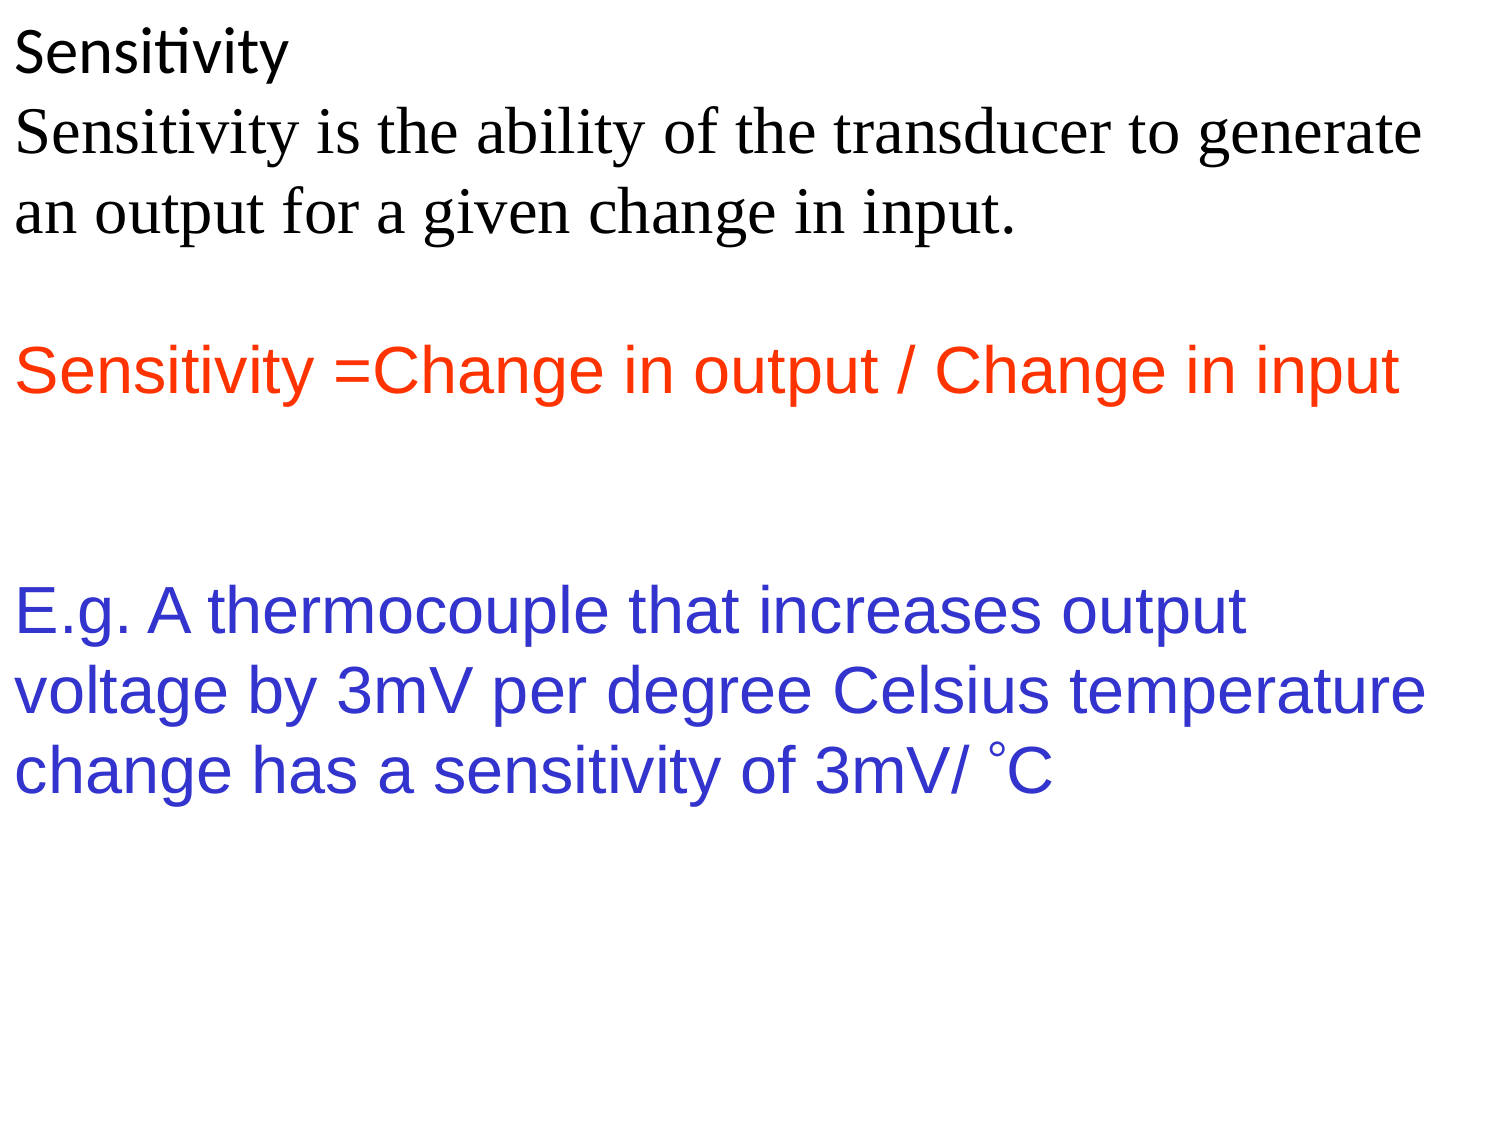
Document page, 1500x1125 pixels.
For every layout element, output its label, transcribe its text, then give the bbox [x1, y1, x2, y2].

text_box Sensitivity Sensitivity is the ability of the transducer to generate an output for a given change in input. Sensitivity =Change in output / Change in input E.g. A thermocouple that increases output voltage by 3mV per degree Celsius temperature change has a sensitivity of 3mV/ C [0, 0, 1500, 815]
